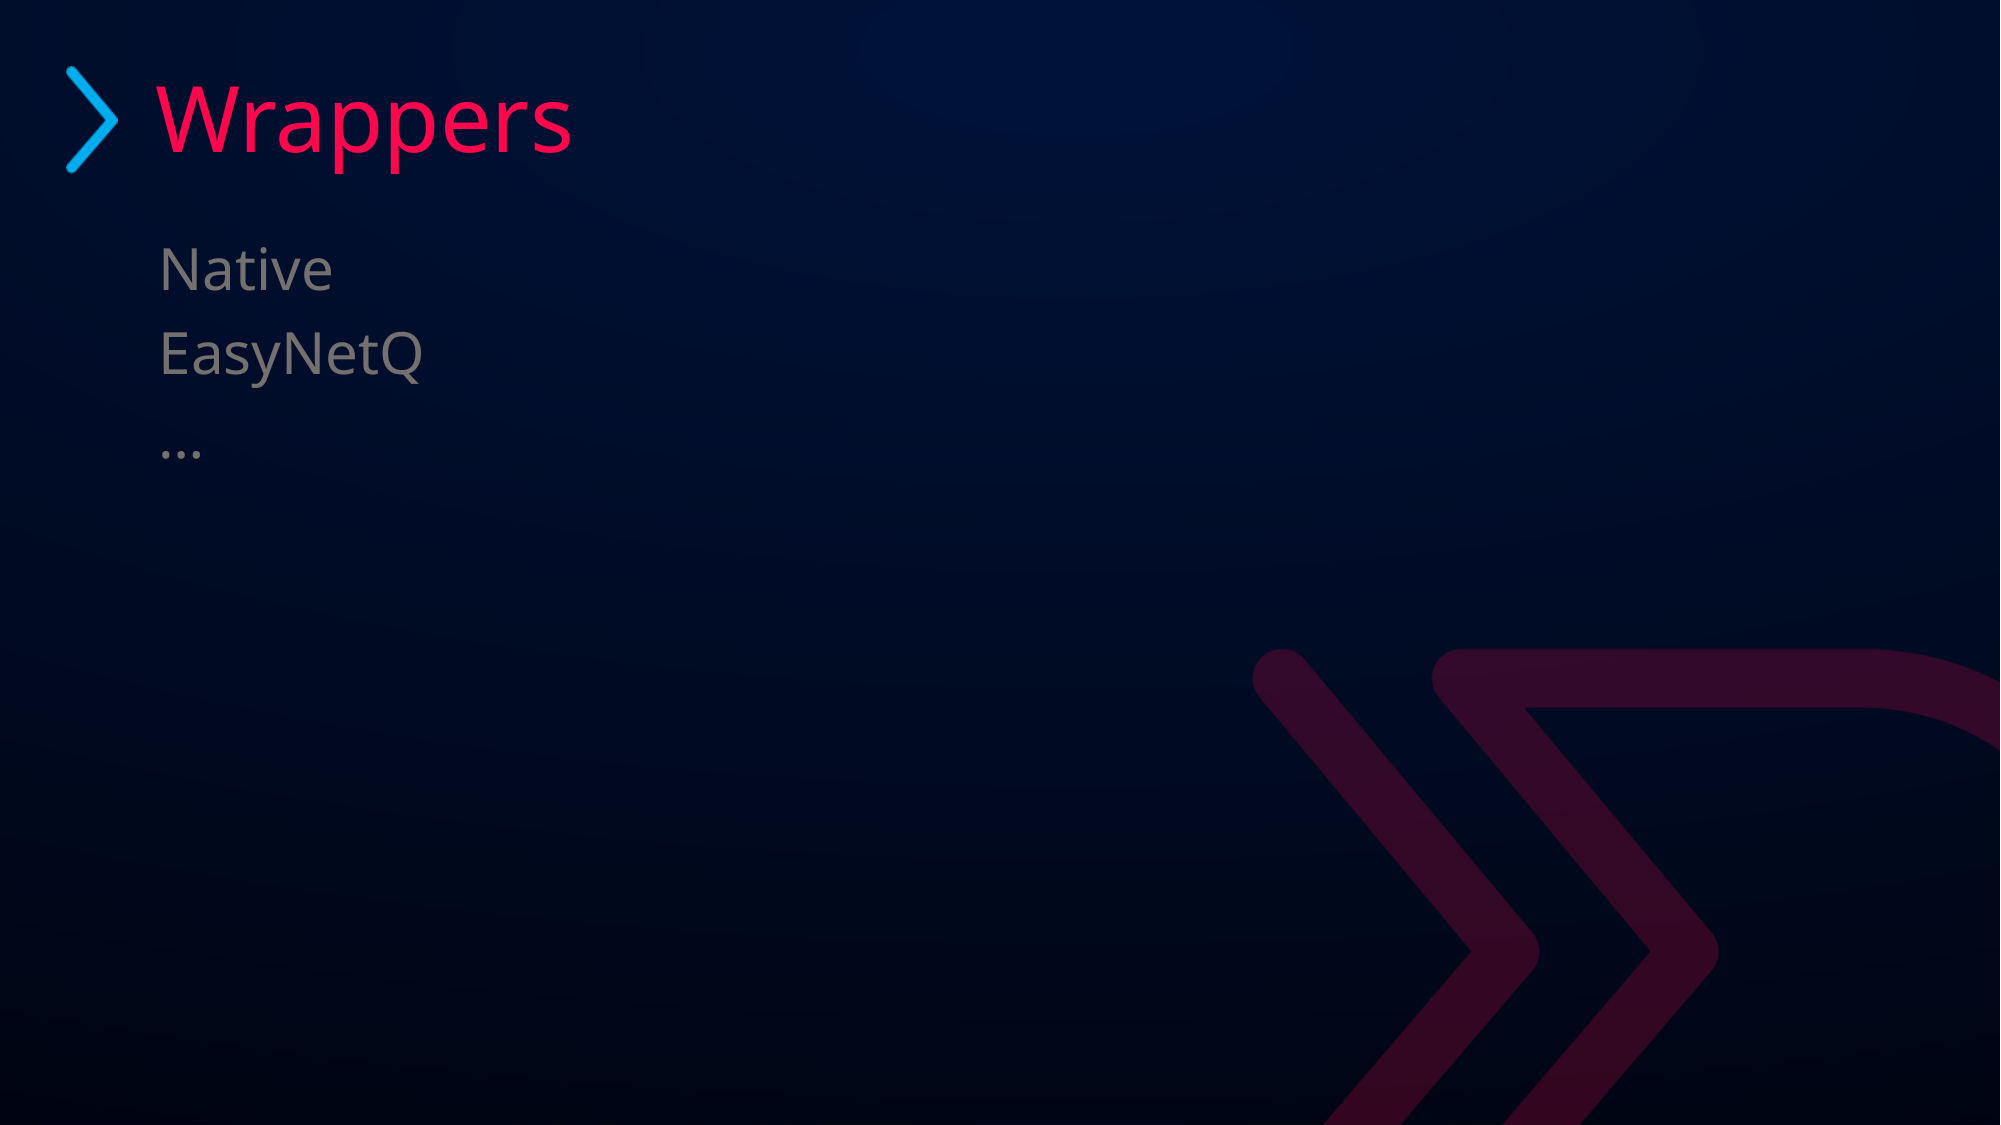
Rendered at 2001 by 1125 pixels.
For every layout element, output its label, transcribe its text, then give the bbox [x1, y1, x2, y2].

title Wrappers [140, 59, 1863, 186]
list Native EasyNetQ … [143, 232, 1863, 971]
picture [0, 0, 2000, 1125]
